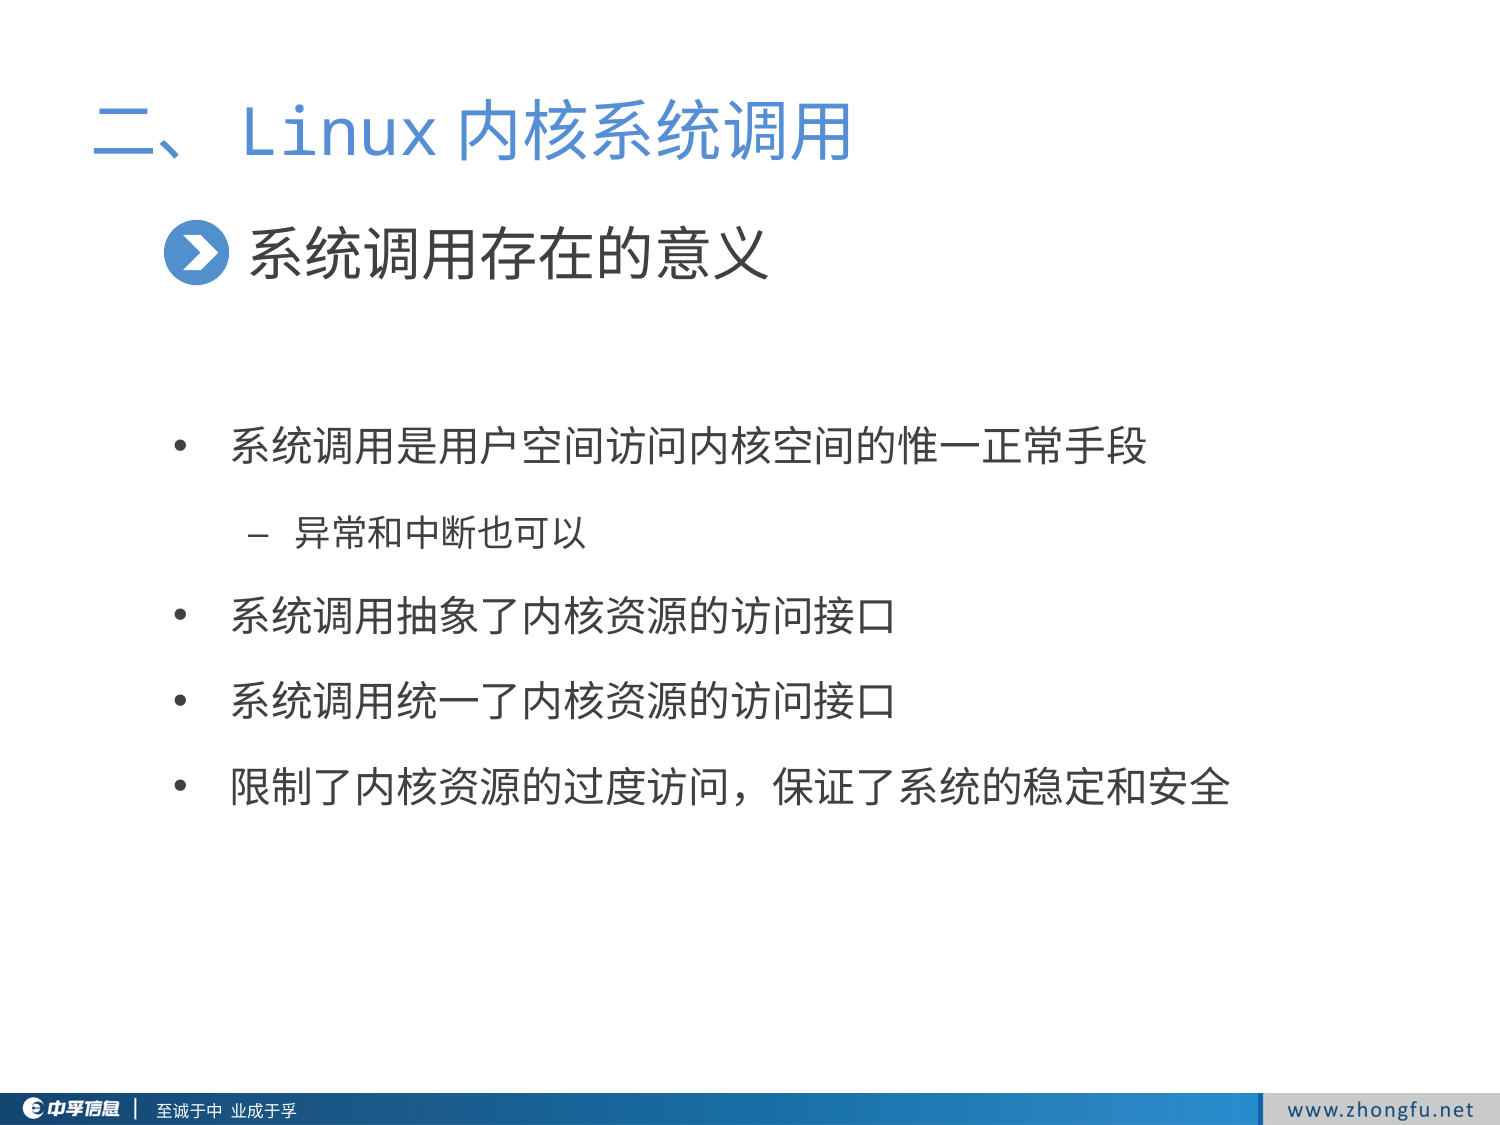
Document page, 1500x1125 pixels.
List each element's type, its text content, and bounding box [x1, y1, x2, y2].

text_box 二、Linux内核系统调用 [74, 75, 1425, 182]
picture [0, 1093, 1500, 1125]
text_box 系统调用是用户空间访问内核空间的惟一正常手段 异常和中断也可以 系统调用抽象了内核资源的访问接口 系统调用统一了内核资源的访问接口 限制了内核资源的过度访问，保证了系统的稳定和安全 [158, 385, 1422, 929]
text_box 系统调用存在的意义 [231, 209, 786, 294]
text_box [163, 219, 230, 286]
